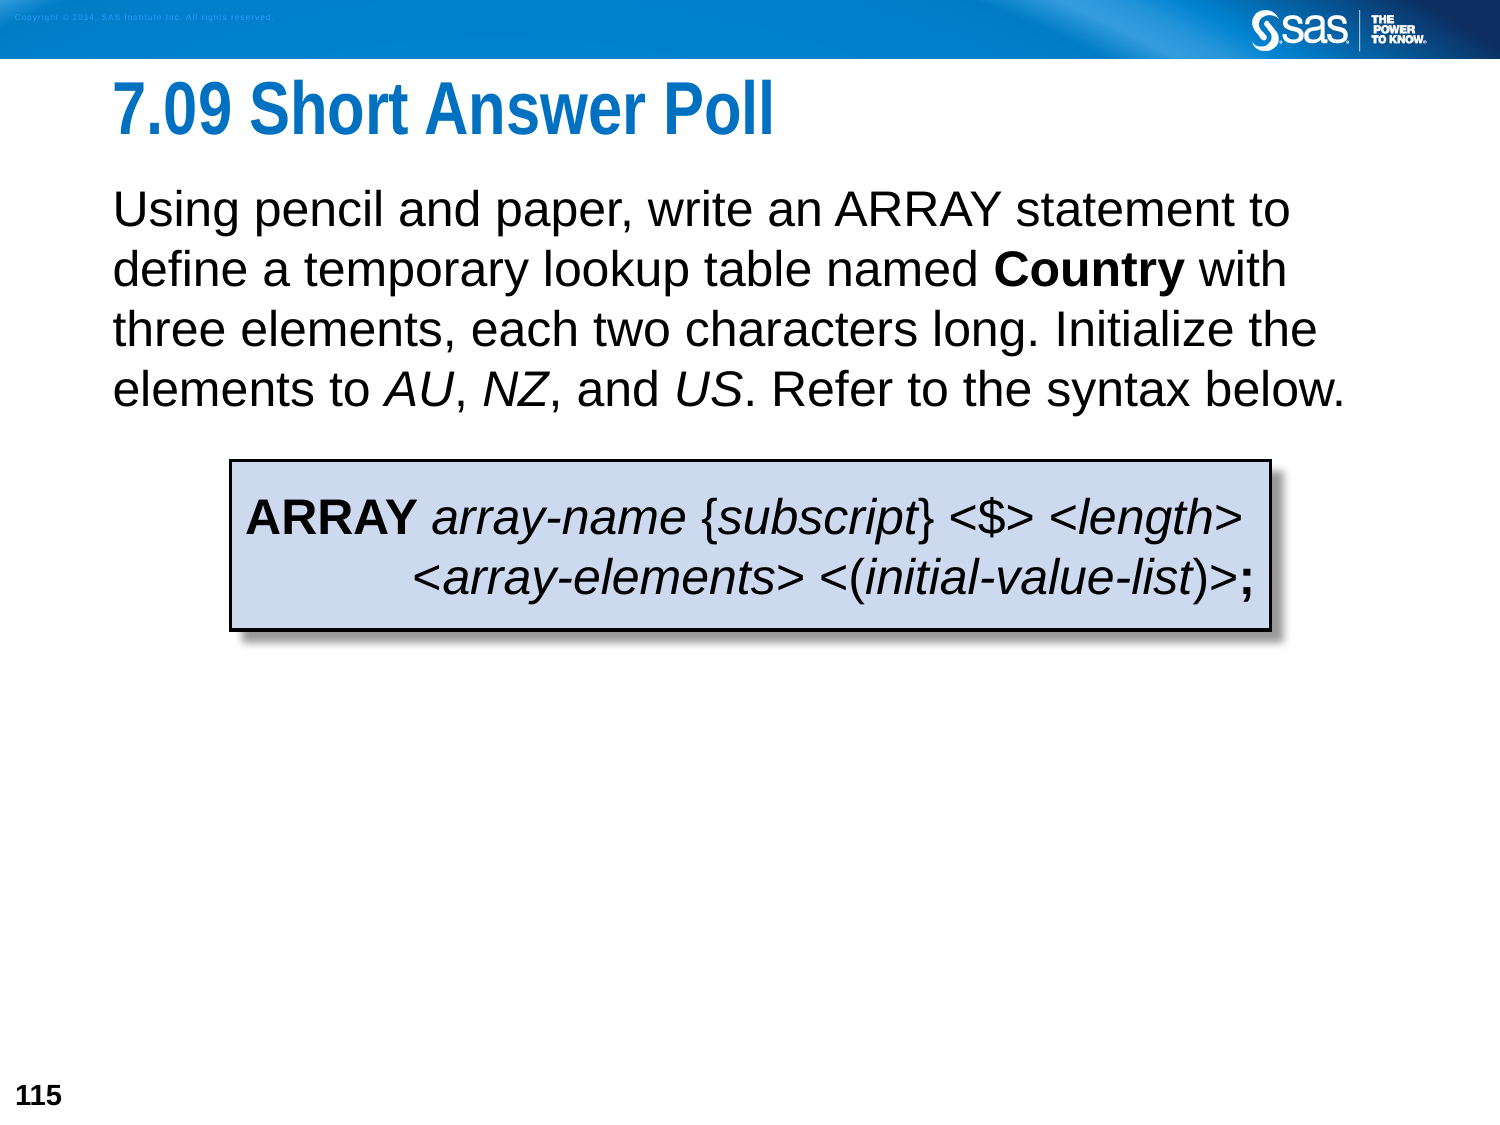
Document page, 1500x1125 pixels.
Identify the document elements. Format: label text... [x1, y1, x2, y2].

text_box ARRAY array-name {subscript} <$> <length> <array-elements> <(initial-value-list)>; [230, 460, 1271, 631]
title 7.09 Short Answer Poll [112, 75, 1500, 187]
list Using pencil and paper, write an ARRAY statement to define a temporary lookup table named Country with three elements, each two characters long. Initialize the elements to AU, NZ, and US. Refer to the syntax below. [112, 176, 1400, 876]
picture [0, 0, 1500, 59]
